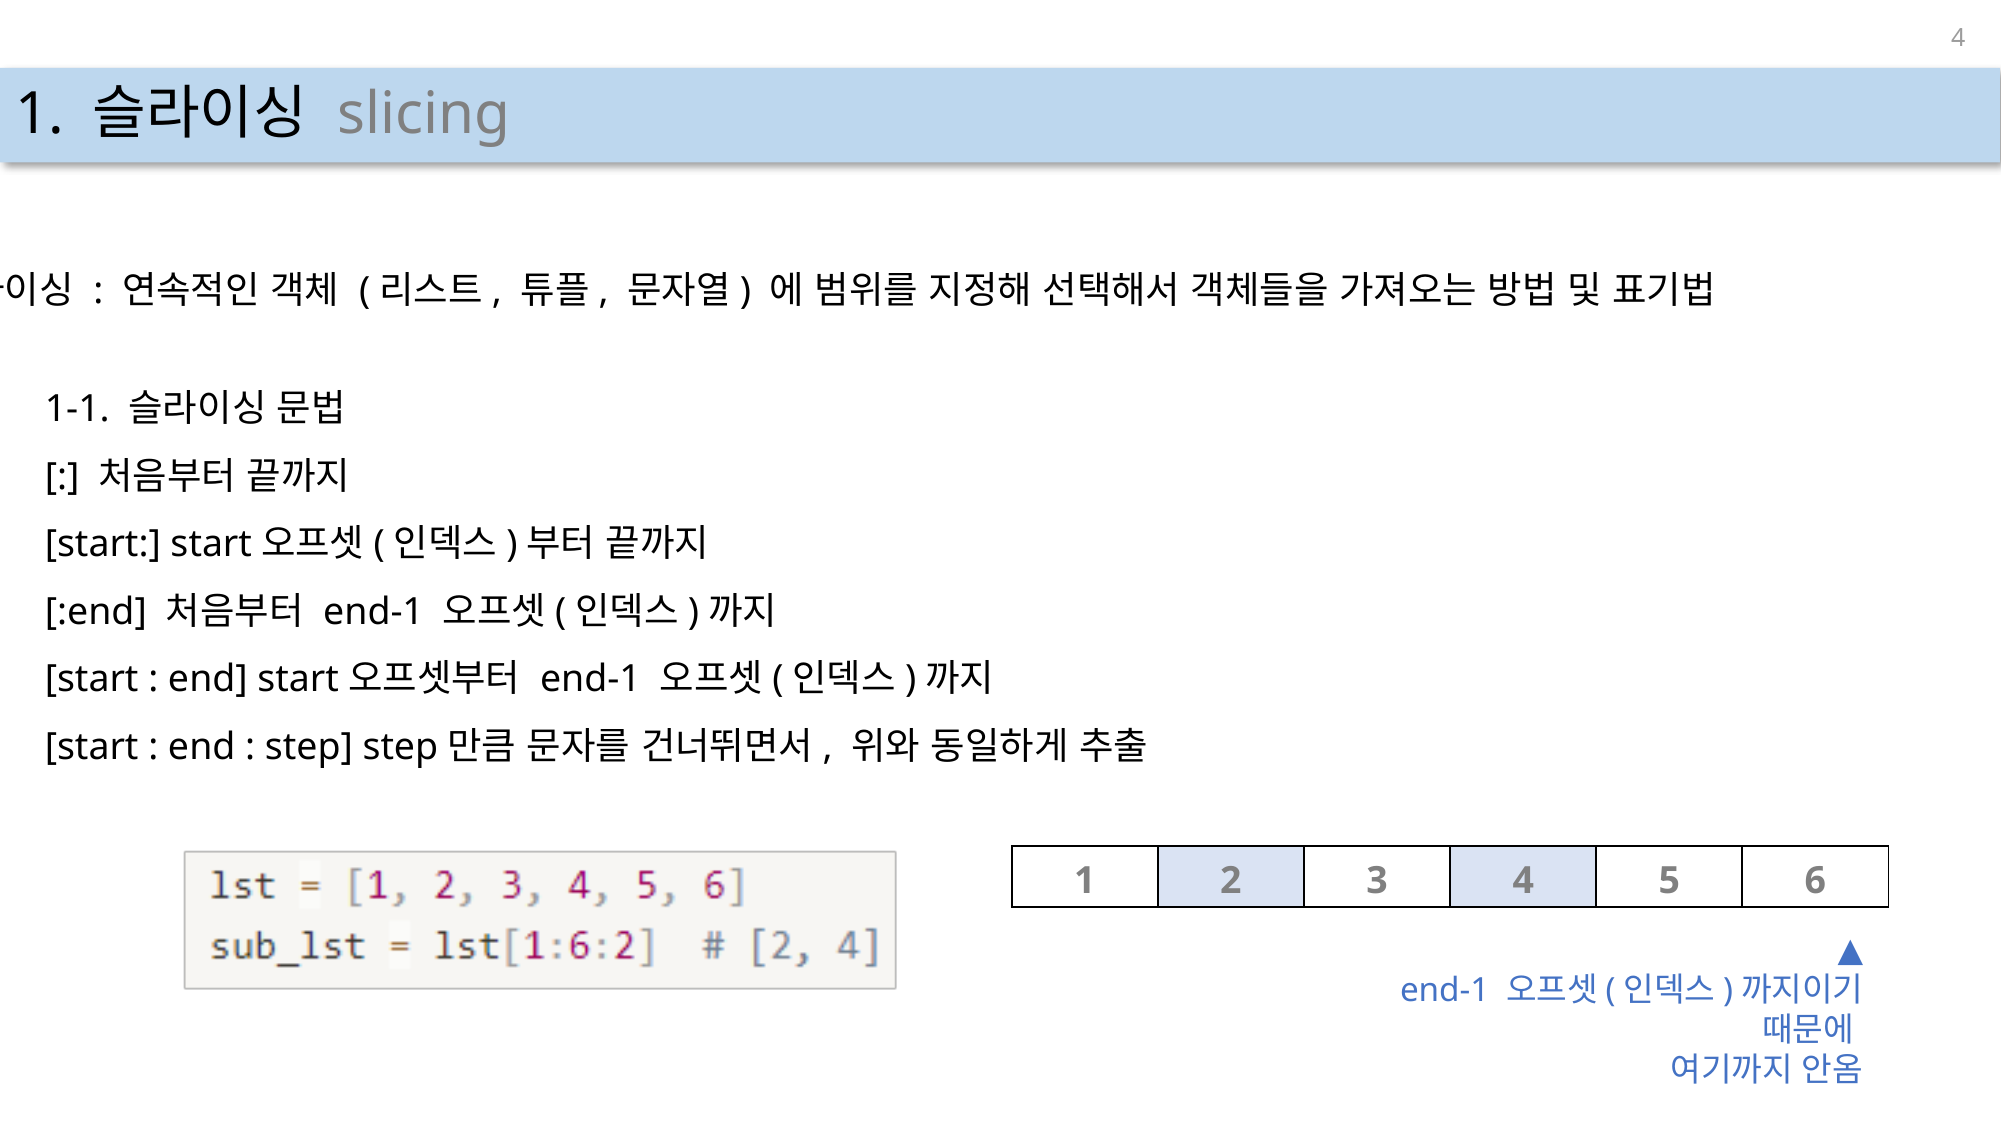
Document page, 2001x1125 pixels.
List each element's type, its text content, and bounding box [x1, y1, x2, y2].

table_header 6 [1743, 847, 1888, 906]
text_box 1-1. 슬라이싱 문법 [:] 처음부터 끝까지 [start:] start오프셋(인덱스)부터 끝까지 [:end] 처음부터 end-1 오프셋(인덱스)까지 [start : end] start오프셋부터 end-1 오프셋(인덱스)까지 [start : end : step] step만큼 문자를 건너뛰면서, 위와 동일하게 추출 [30, 354, 1163, 775]
table_header 2 [1159, 847, 1303, 906]
table_header 3 [1305, 847, 1449, 906]
text_box 슬라이싱 : 연속적인 객체 (리스트, 튜플, 문자열) 에 범위를 지정해 선택해서 객체들을 가져오는 방법 및 표기법 [0, 258, 1731, 319]
title 1. 슬라이싱 slicing [0, 53, 1725, 177]
text_box ▲ end-1 오프셋(인덱스)까지이기 때문에 여기까지 안옴 [1308, 920, 1878, 1096]
table_header 1 [1013, 847, 1157, 906]
picture [180, 847, 902, 995]
table_header 4 [1451, 847, 1595, 906]
slide_number 4 [1530, 8, 1981, 68]
table_header 5 [1597, 847, 1741, 906]
